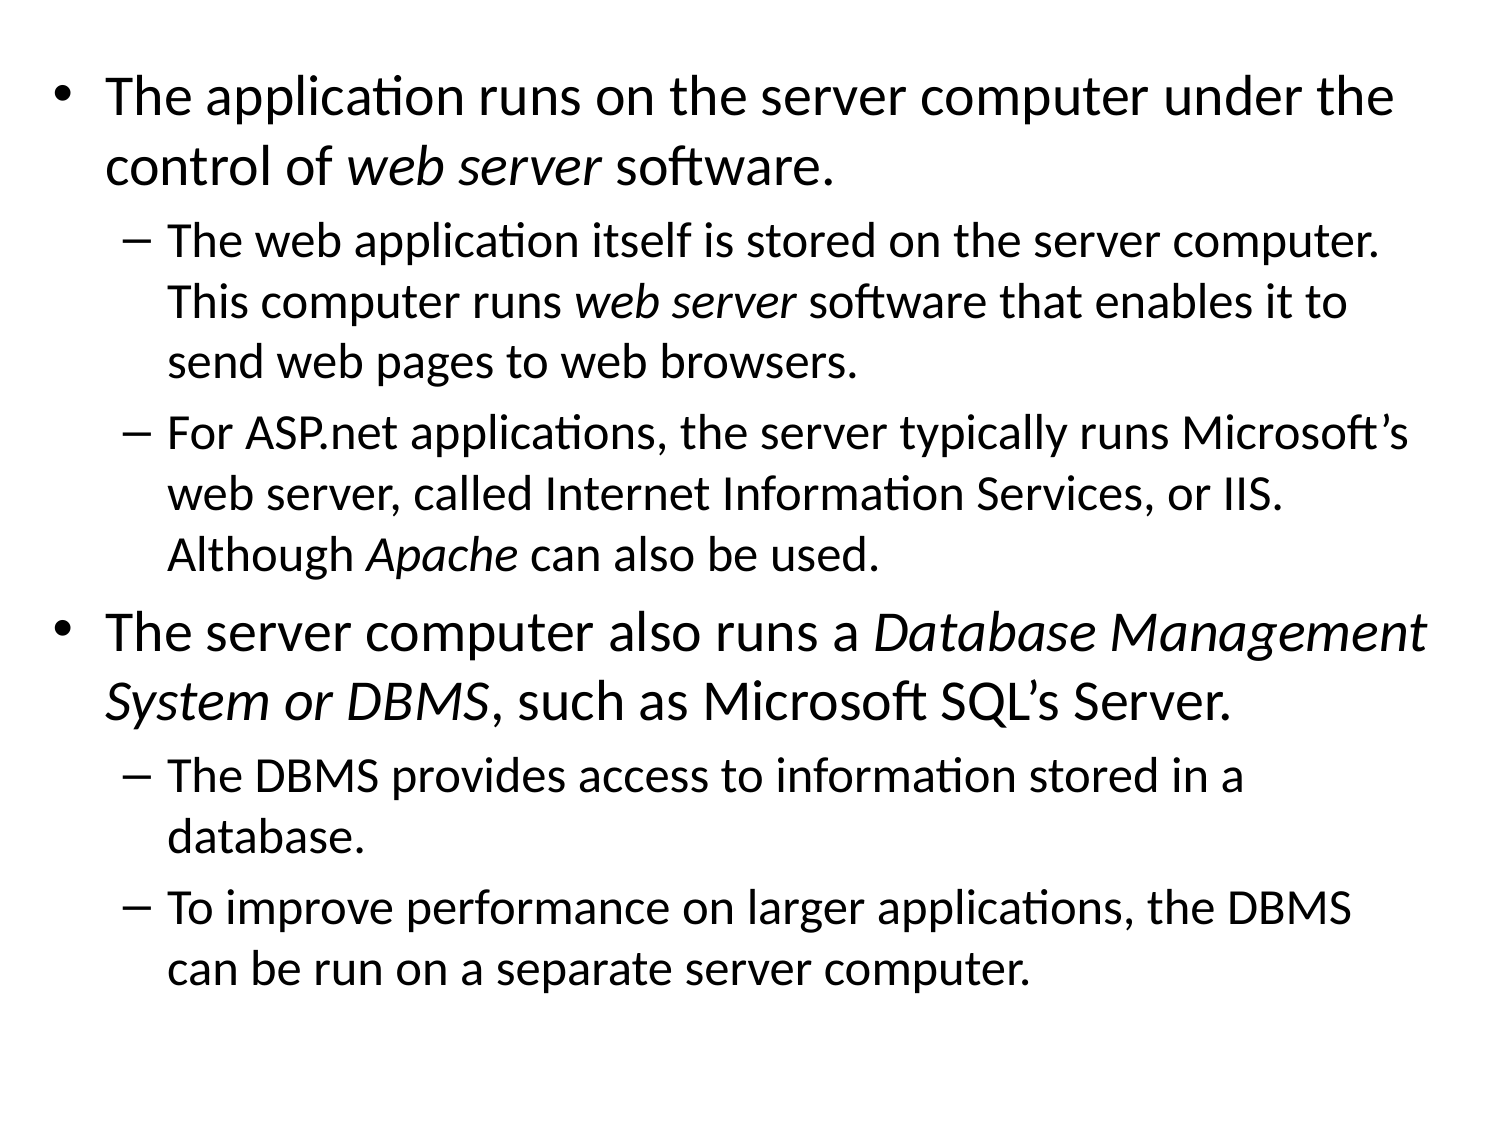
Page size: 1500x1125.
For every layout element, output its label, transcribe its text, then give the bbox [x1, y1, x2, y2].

list The application runs on the server computer under the control of web server software. The web application itself is stored on the server computer. This computer runs web server software that enables it to send web pages to web browsers. For ASP.net applications, the server typically runs Microsoft’s web server, called Internet Information Services, or IIS. Although Apache can also be used. The server computer also runs a Database Management System or DBMS, such as Microsoft SQL’s Server. The DBMS provides access to information stored in a database. To improve performance on larger applications, the DBMS can be run on a separate server computer. [37, 50, 1450, 1063]
